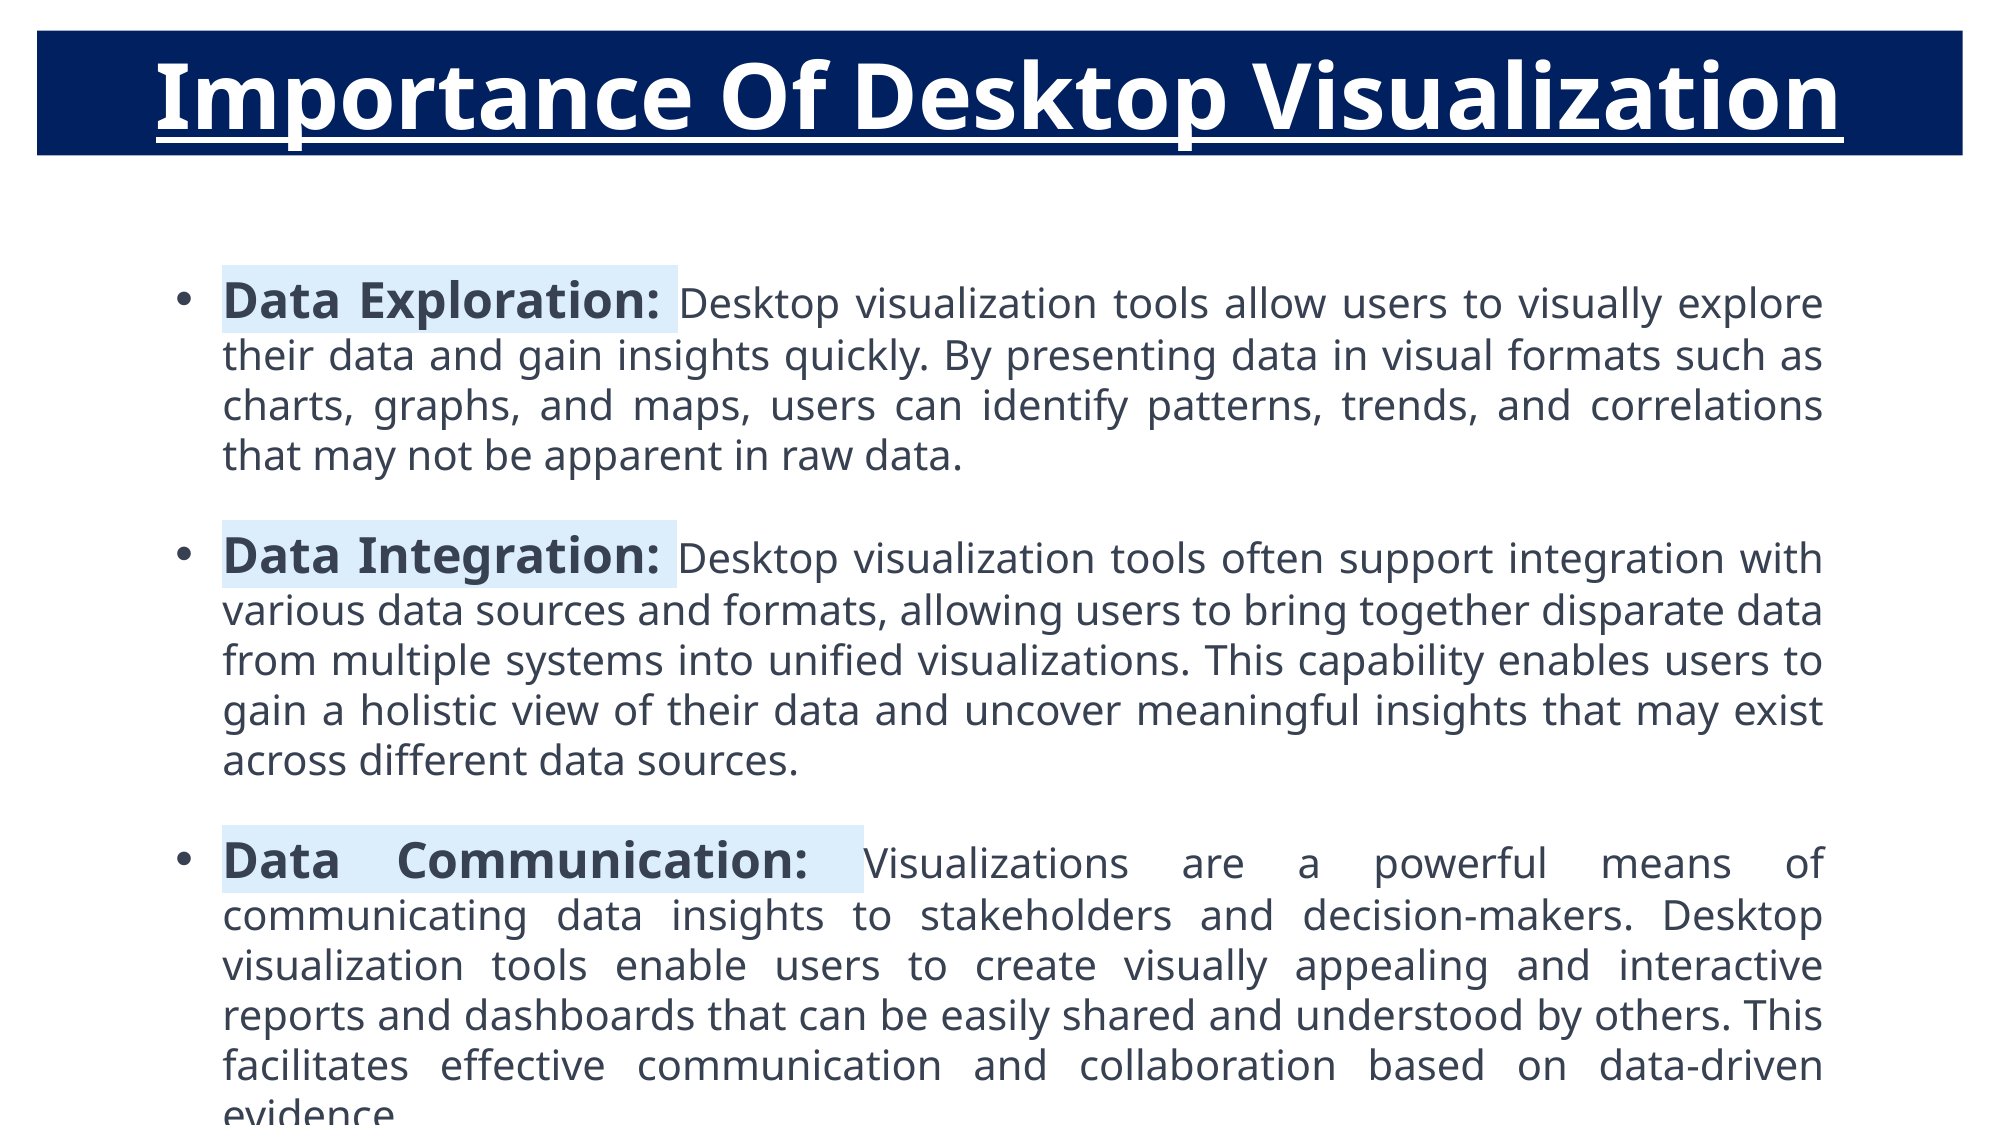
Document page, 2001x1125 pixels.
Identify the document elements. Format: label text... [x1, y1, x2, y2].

text_box Data Exploration: Desktop visualization tools allow users to visually explore their data and gain insights quickly. By presenting data in visual formats such as charts, graphs, and maps, users can identify patterns, trends, and correlations that may not be apparent in raw data. Data Integration: Desktop visualization tools often support integration with various data sources and formats, allowing users to bring together disparate data from multiple systems into unified visualizations. This capability enables users to gain a holistic view of their data and uncover meaningful insights that may exist across different data sources. Data Communication: Visualizations are a powerful means of communicating data insights to stakeholders and decision-makers. Desktop visualization tools enable users to create visually appealing and interactive reports and dashboards that can be easily shared and understood by others. This facilitates effective communication and collaboration based on data-driven evidence. [160, 261, 1840, 1125]
text_box Importance Of Desktop Visualization [37, 30, 1963, 156]
